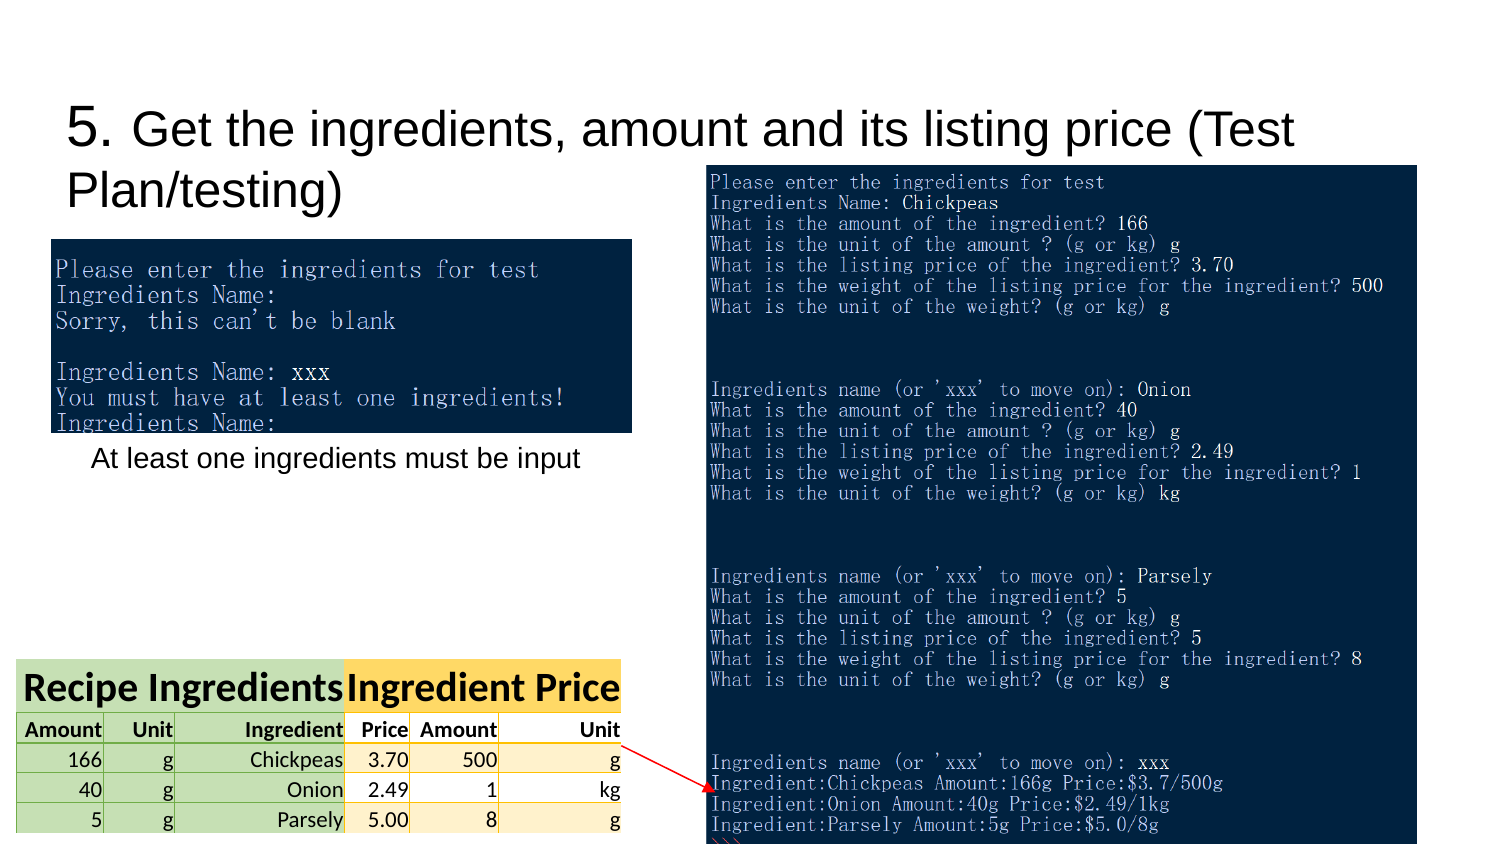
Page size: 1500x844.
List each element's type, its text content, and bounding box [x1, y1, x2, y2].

table_cell g [499, 744, 621, 772]
table_cell Price [345, 713, 409, 742]
title 5. Get the ingredients, amount and its listing price (Test Plan/testing) [51, 72, 1449, 167]
table_cell Onion [175, 773, 344, 802]
table_cell 3.70 [345, 744, 409, 772]
table_cell g [104, 744, 174, 772]
table_cell 5 [17, 803, 103, 833]
table_cell 2.49 [345, 773, 409, 802]
picture [706, 164, 1418, 844]
table_cell 166 [17, 744, 103, 772]
table_cell g [499, 803, 621, 833]
table_cell Amount [17, 713, 103, 742]
picture [50, 239, 632, 433]
table_cell 1 [410, 773, 498, 802]
table_cell 40 [17, 773, 103, 802]
table_cell 500 [410, 744, 498, 772]
table_cell 8 [410, 803, 498, 833]
table_header Recipe Ingredients [16, 659, 344, 712]
table_cell g [104, 803, 174, 833]
table_cell 5.00 [345, 803, 409, 833]
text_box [621, 745, 716, 793]
table_cell Parsely [175, 803, 344, 833]
table_cell Chickpeas [175, 744, 344, 772]
table_cell Amount [410, 713, 498, 742]
table_header Ingredient Price [344, 659, 621, 712]
table_cell Unit [499, 713, 621, 742]
table_cell g [104, 773, 174, 802]
table_cell Ingredient [175, 713, 344, 742]
table_cell Unit [104, 713, 174, 742]
text_box At least one ingredients must be input [76, 440, 598, 482]
table_cell kg [499, 773, 621, 802]
